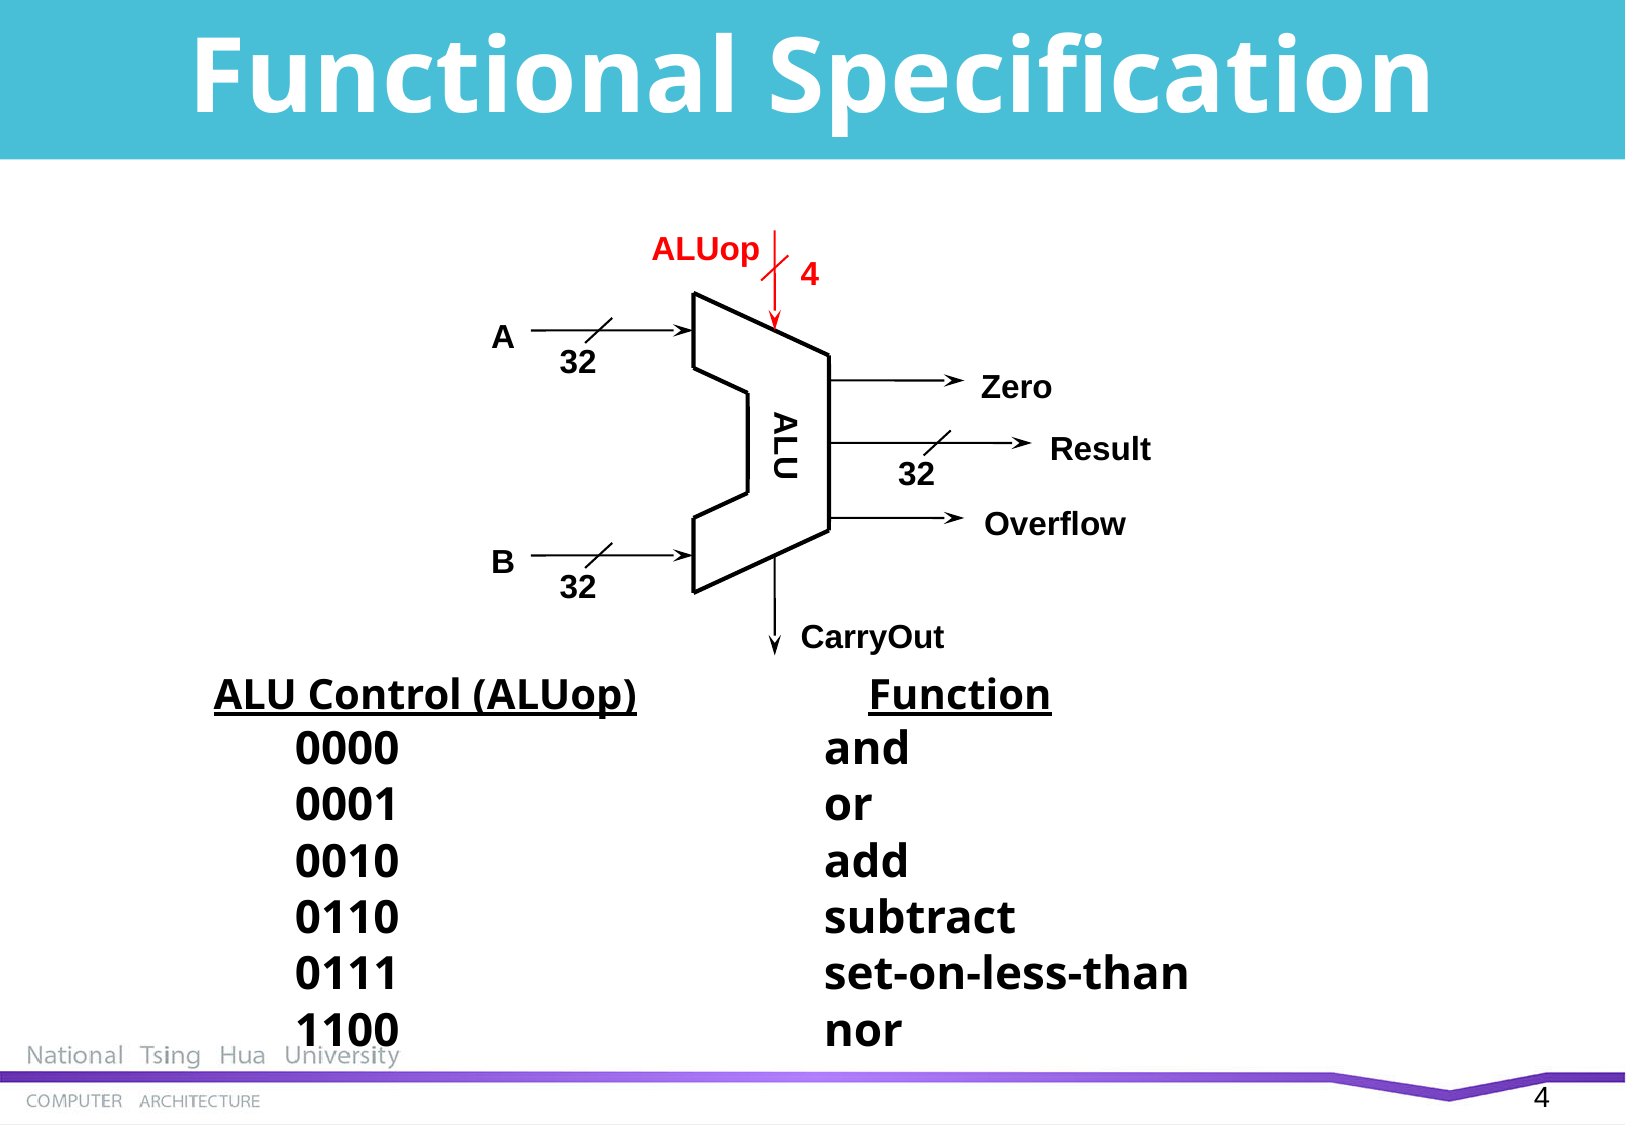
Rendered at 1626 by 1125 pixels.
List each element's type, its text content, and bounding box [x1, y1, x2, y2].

picture [0, 0, 1626, 1125]
text_box 32 [882, 444, 951, 500]
text_box A [475, 307, 531, 363]
text_box Zero [965, 357, 1069, 413]
text_box [768, 634, 781, 656]
text_box 32 [544, 557, 612, 613]
text_box CarryOut [785, 607, 960, 663]
text_box [1011, 436, 1032, 450]
text_box ALUop [636, 219, 776, 275]
text_box [672, 549, 688, 562]
text_box [943, 374, 965, 387]
text_box [943, 511, 965, 525]
text_box B [475, 532, 531, 588]
text_box Result [1034, 419, 1167, 475]
list ALU Control (ALUop) Function 0000 and 0001 or 0010 add 0110 subtract 0111 set-on-less-than 1100 nor [203, 669, 1449, 1125]
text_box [693, 292, 830, 442]
text_box 32 [544, 332, 612, 388]
slide_number 3 [1226, 1058, 1566, 1125]
title Functional Specification [121, 6, 1504, 155]
text_box Overflow [968, 494, 1142, 550]
text_box 4 [785, 244, 835, 300]
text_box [693, 442, 830, 594]
text_box [672, 324, 688, 337]
